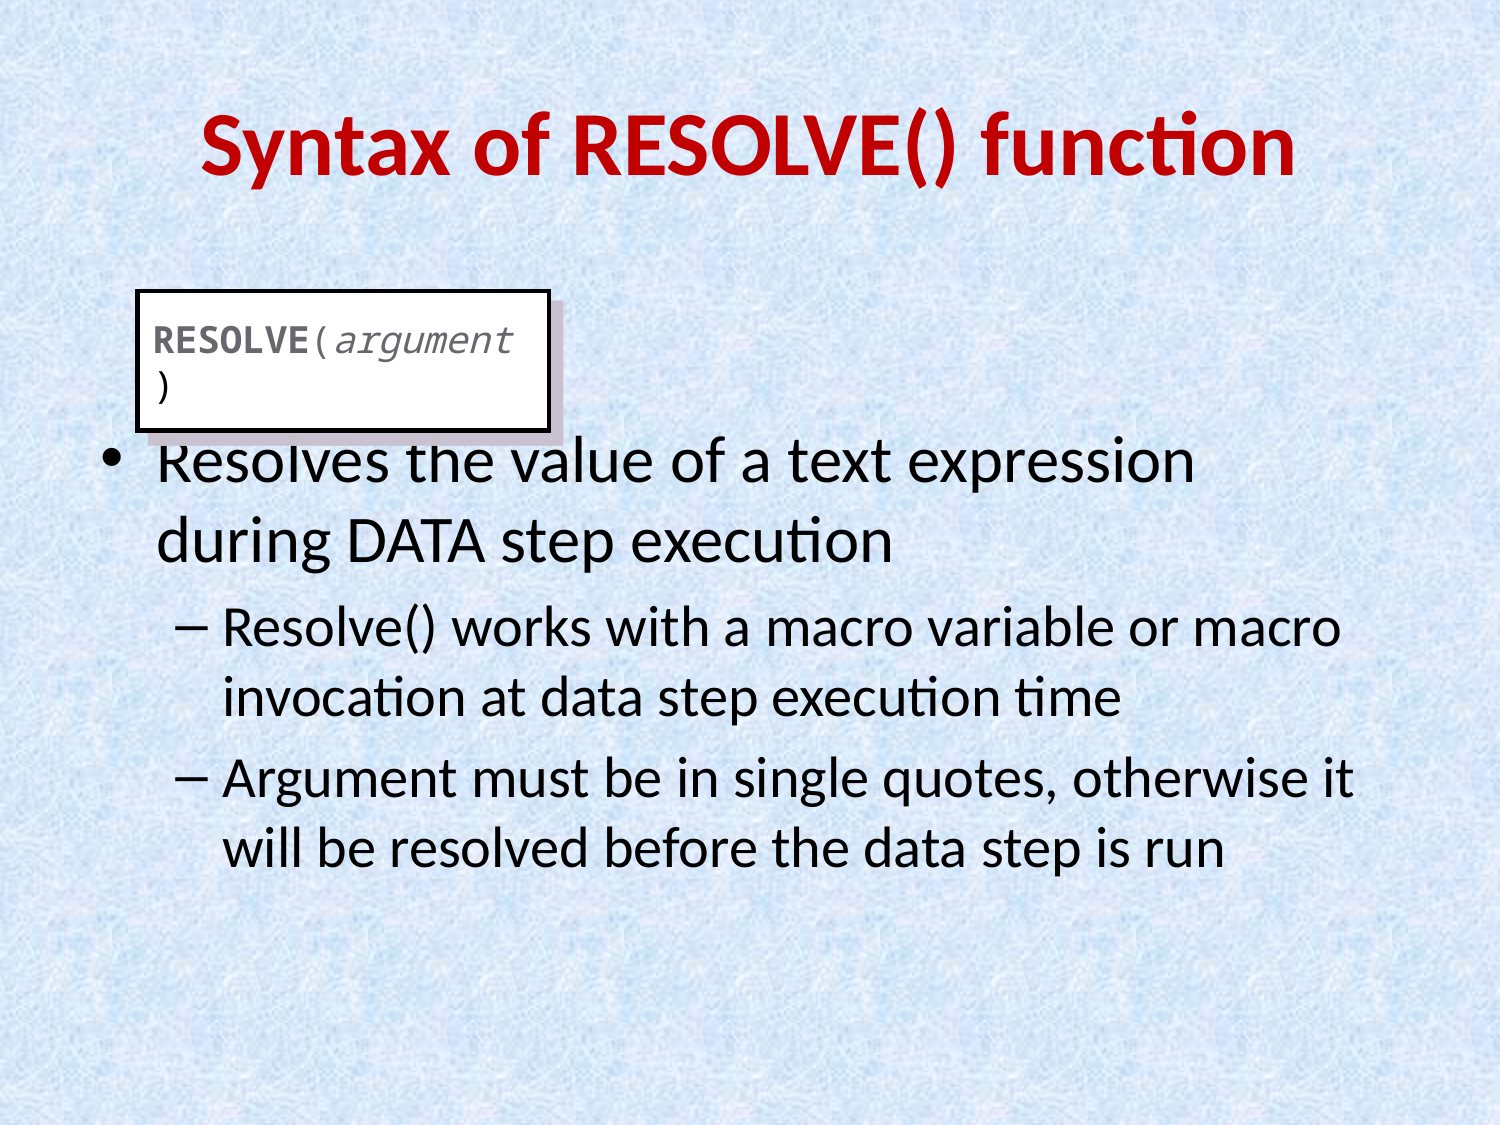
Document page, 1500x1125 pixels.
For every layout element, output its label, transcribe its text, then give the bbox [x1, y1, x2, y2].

list Resolves the value of a text expression during DATA step execution Resolve() works with a macro variable or macro invocation at data step execution time Argument must be in single quotes, otherwise it will be resolved before the data step is run [85, 408, 1391, 1000]
text_box RESOLVE(argument) [137, 290, 550, 431]
picture [0, 0, 1500, 1125]
title Syntax of RESOLVE() function [75, 45, 1425, 233]
